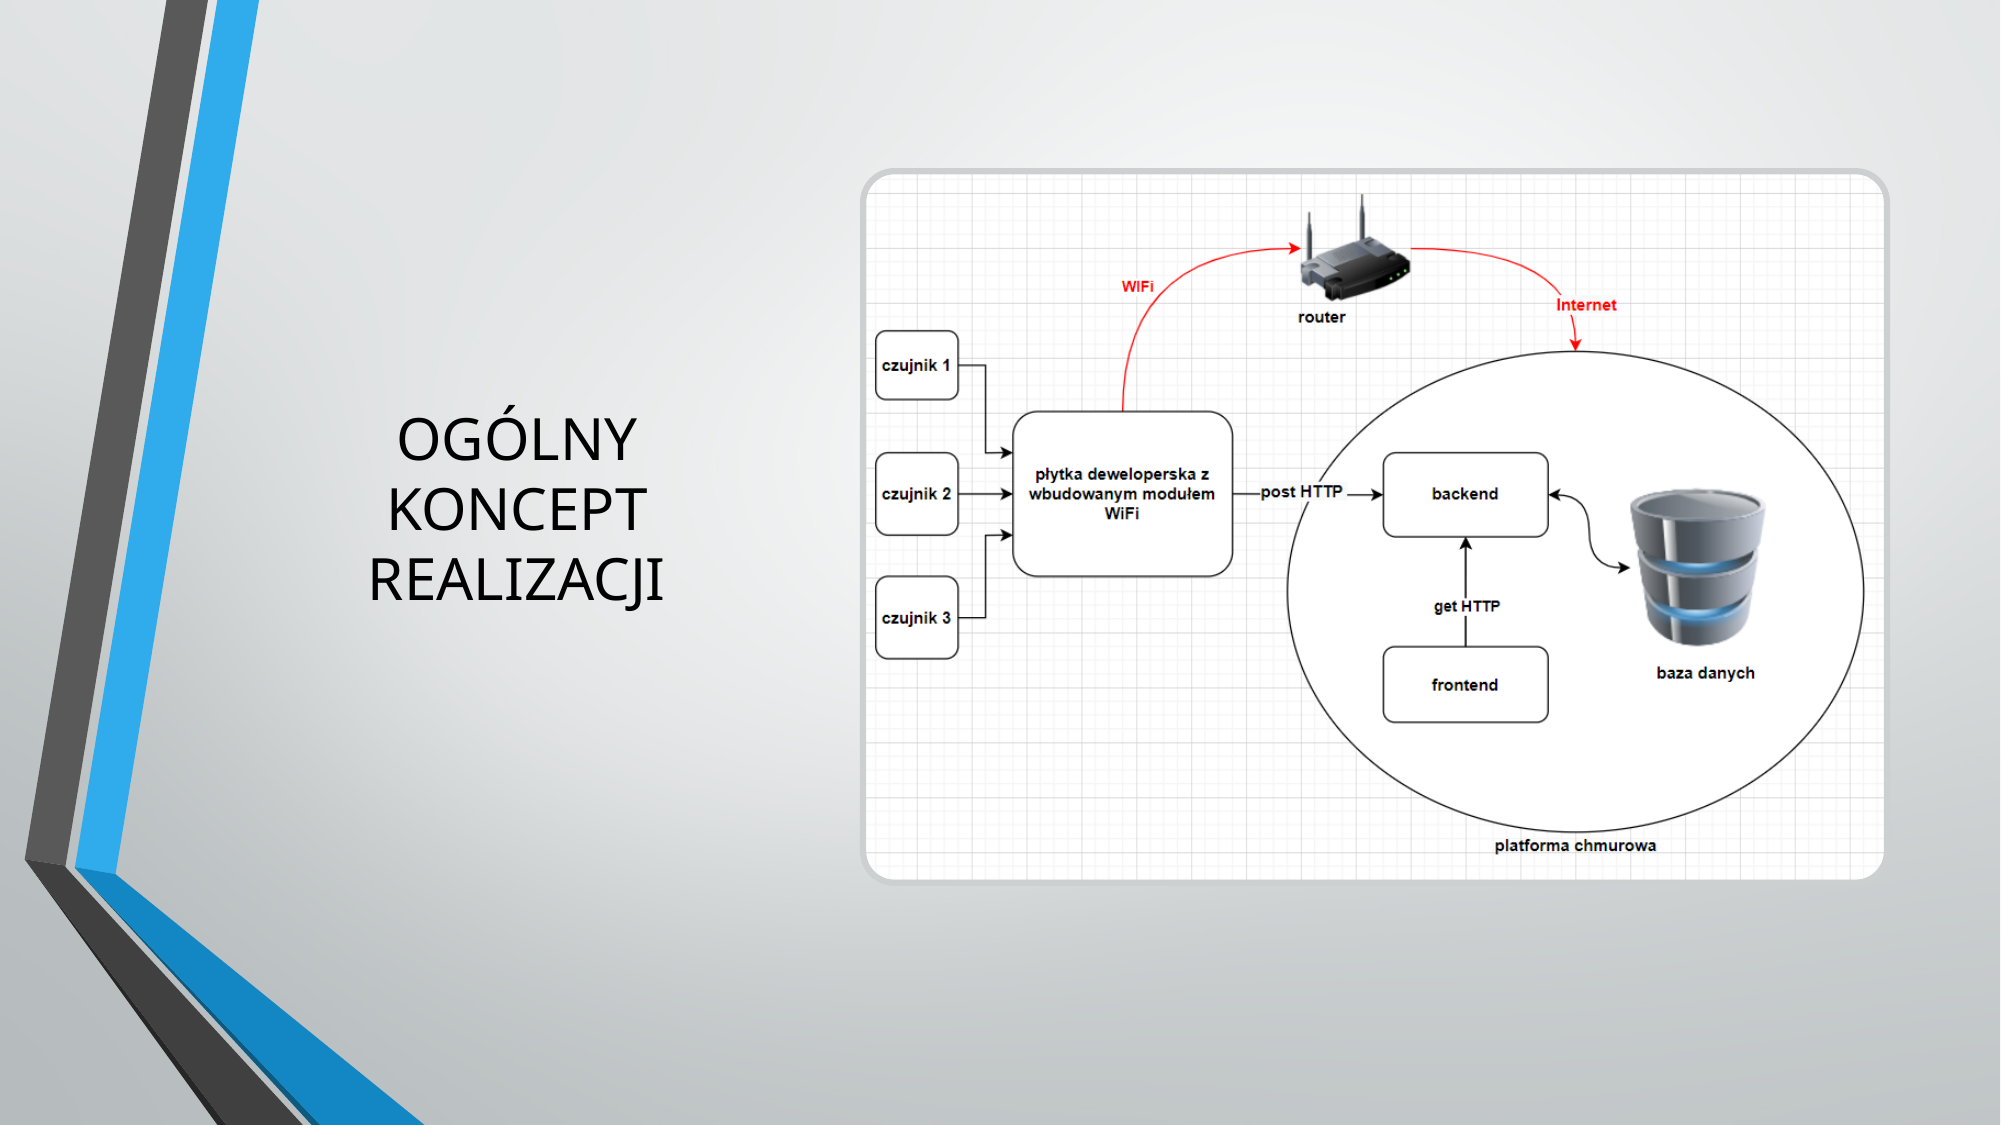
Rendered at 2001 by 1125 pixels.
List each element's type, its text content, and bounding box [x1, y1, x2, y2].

title OGÓLNY KONCEPT REALIZACJI [243, 177, 791, 837]
picture [862, 170, 1888, 883]
